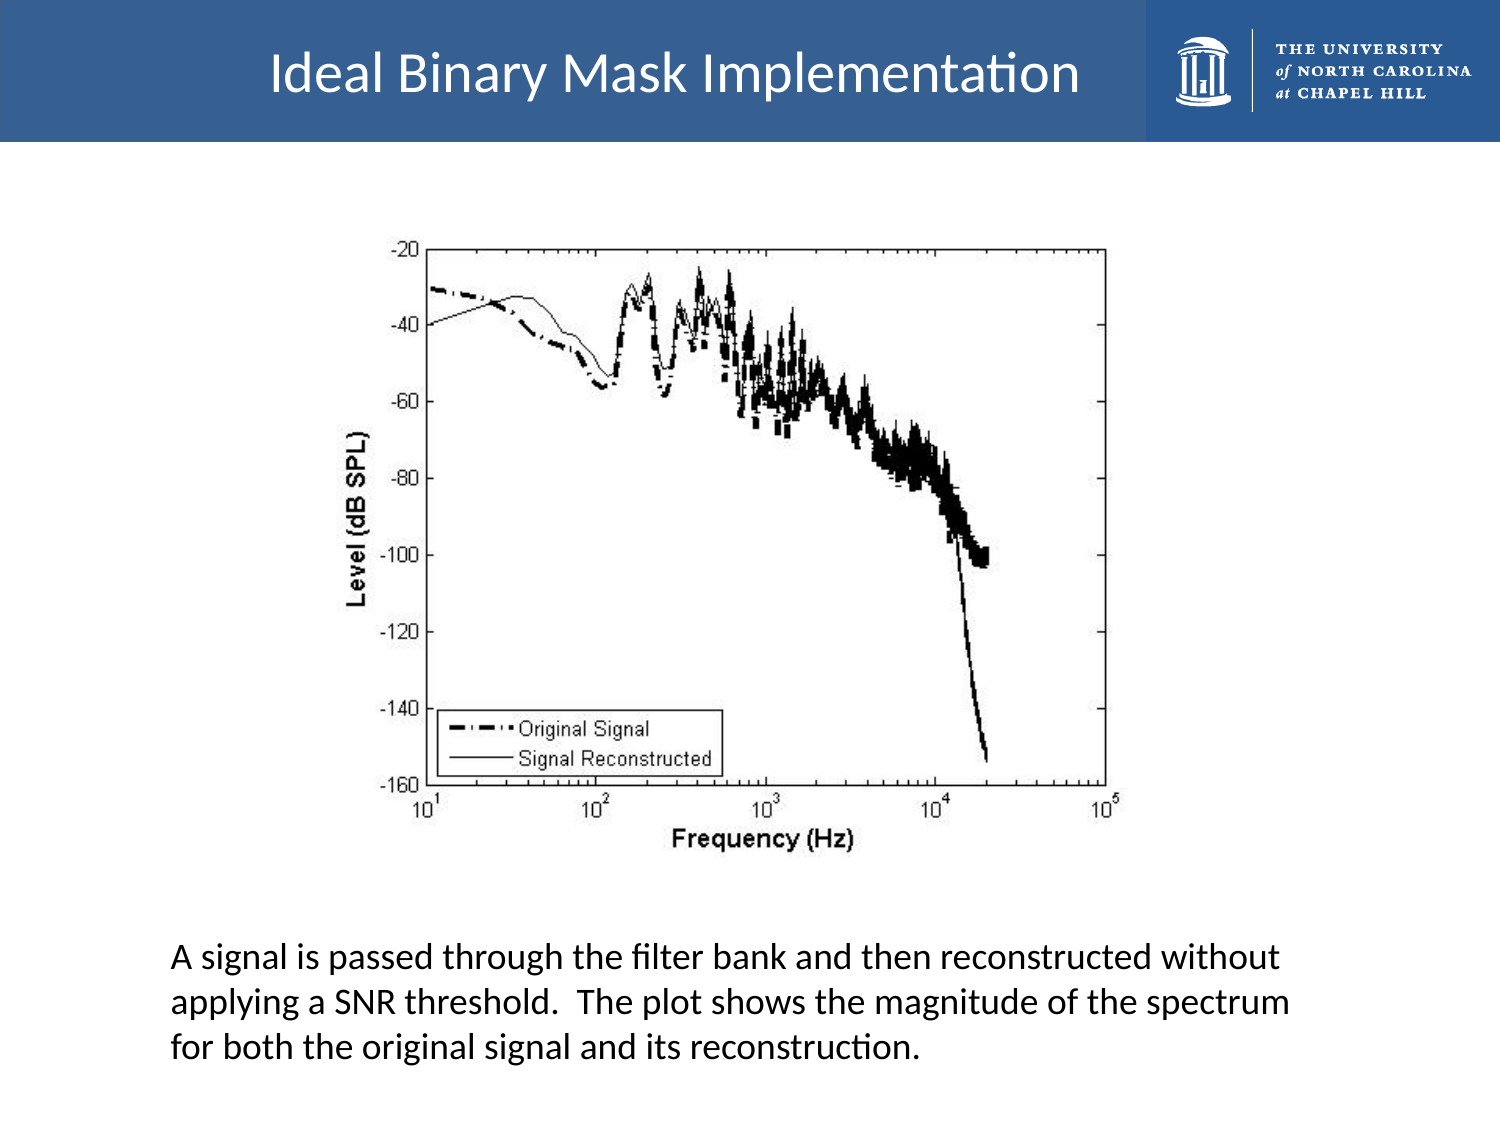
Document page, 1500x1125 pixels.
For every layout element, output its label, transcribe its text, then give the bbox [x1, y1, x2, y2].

text_box Ideal Binary Mask Implementation [162, 12, 1140, 126]
text_box [0, 0, 1143, 142]
picture [312, 199, 1188, 857]
picture [1145, 0, 1500, 141]
text_box A signal is passed through the filter bank and then reconstructed without applying a SNR threshold. The plot shows the magnitude of the spectrum for both the original signal and its reconstruction. [155, 924, 1344, 1075]
